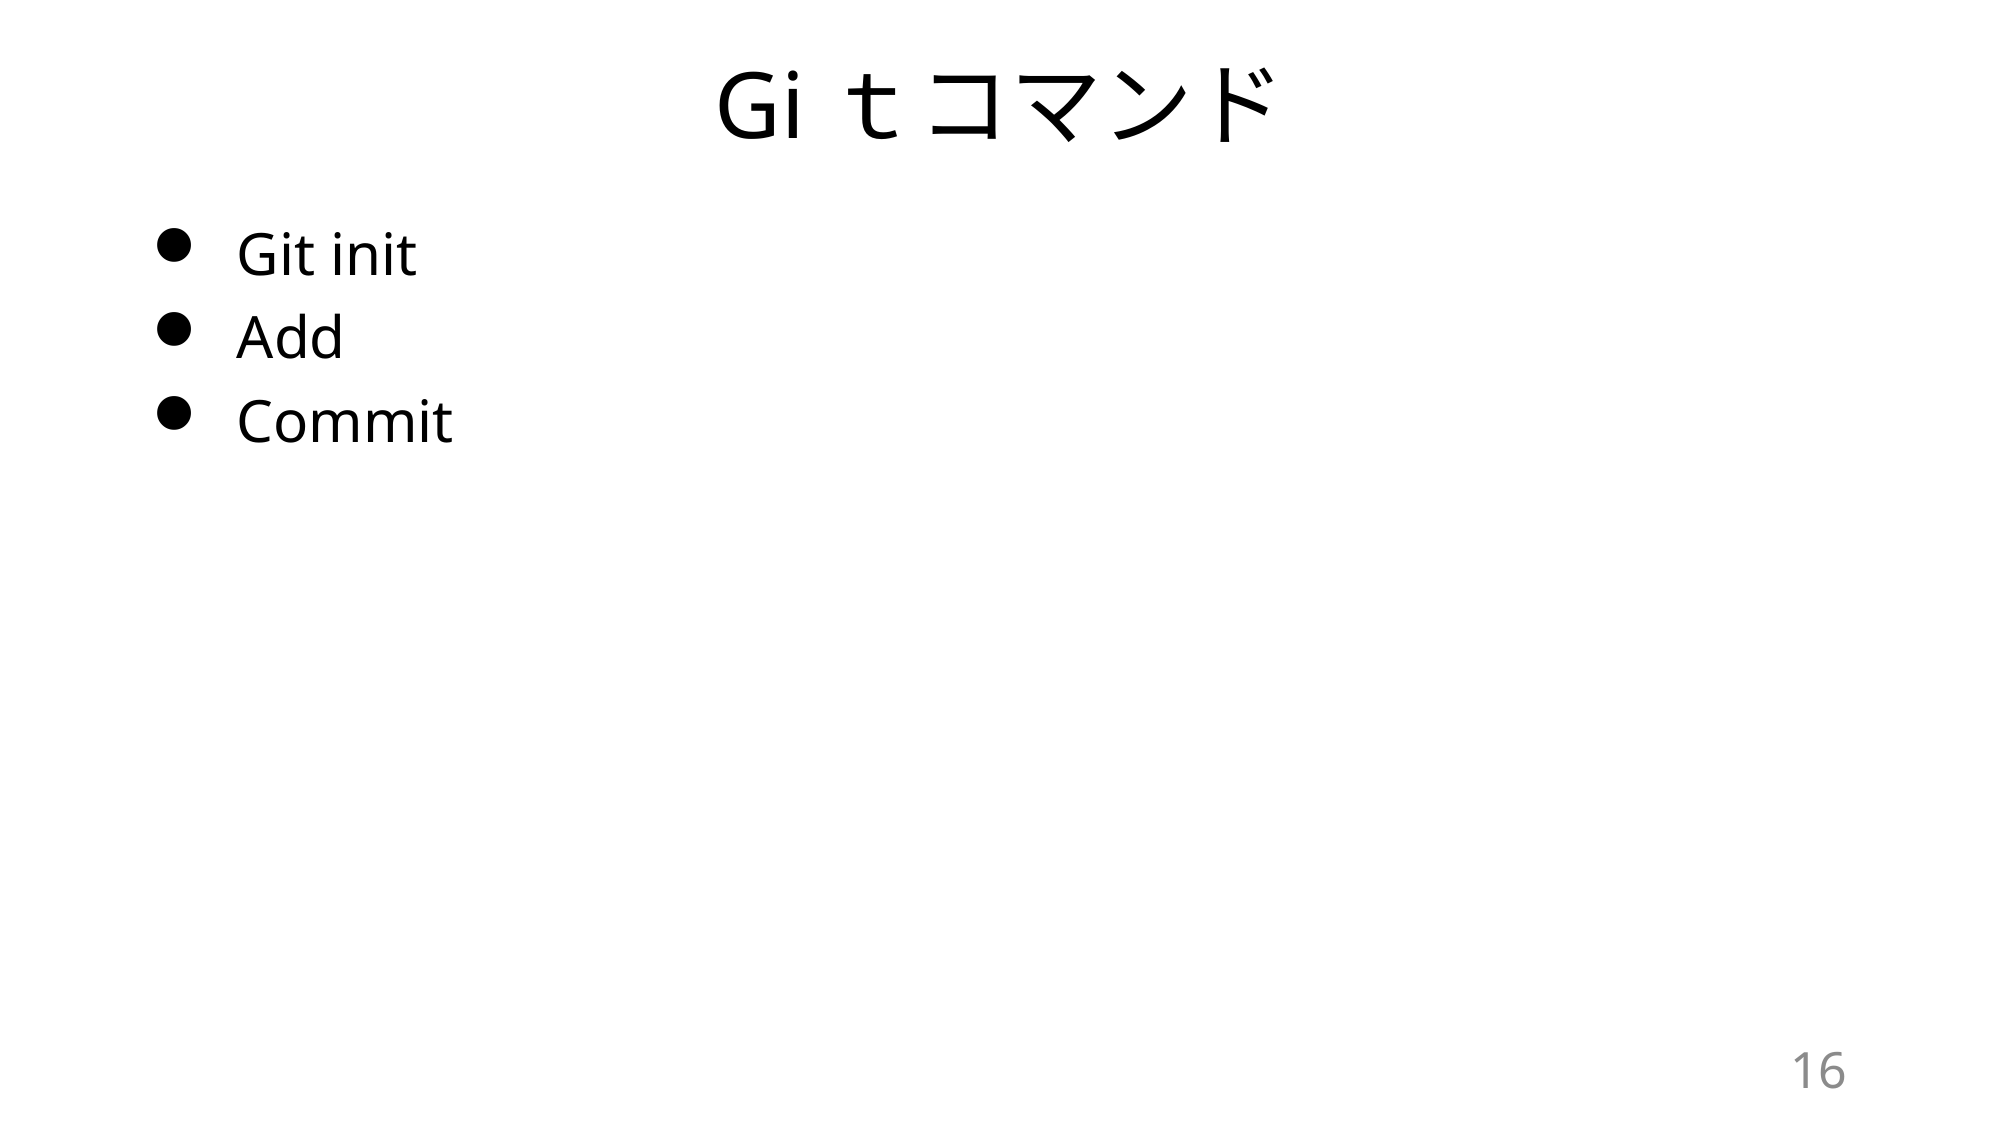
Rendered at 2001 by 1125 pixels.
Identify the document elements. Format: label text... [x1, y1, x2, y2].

list Git init Add Commit [137, 217, 1863, 1014]
title Giｔコマンド [137, 0, 1863, 217]
slide_number 16 [1412, 1042, 1863, 1103]
